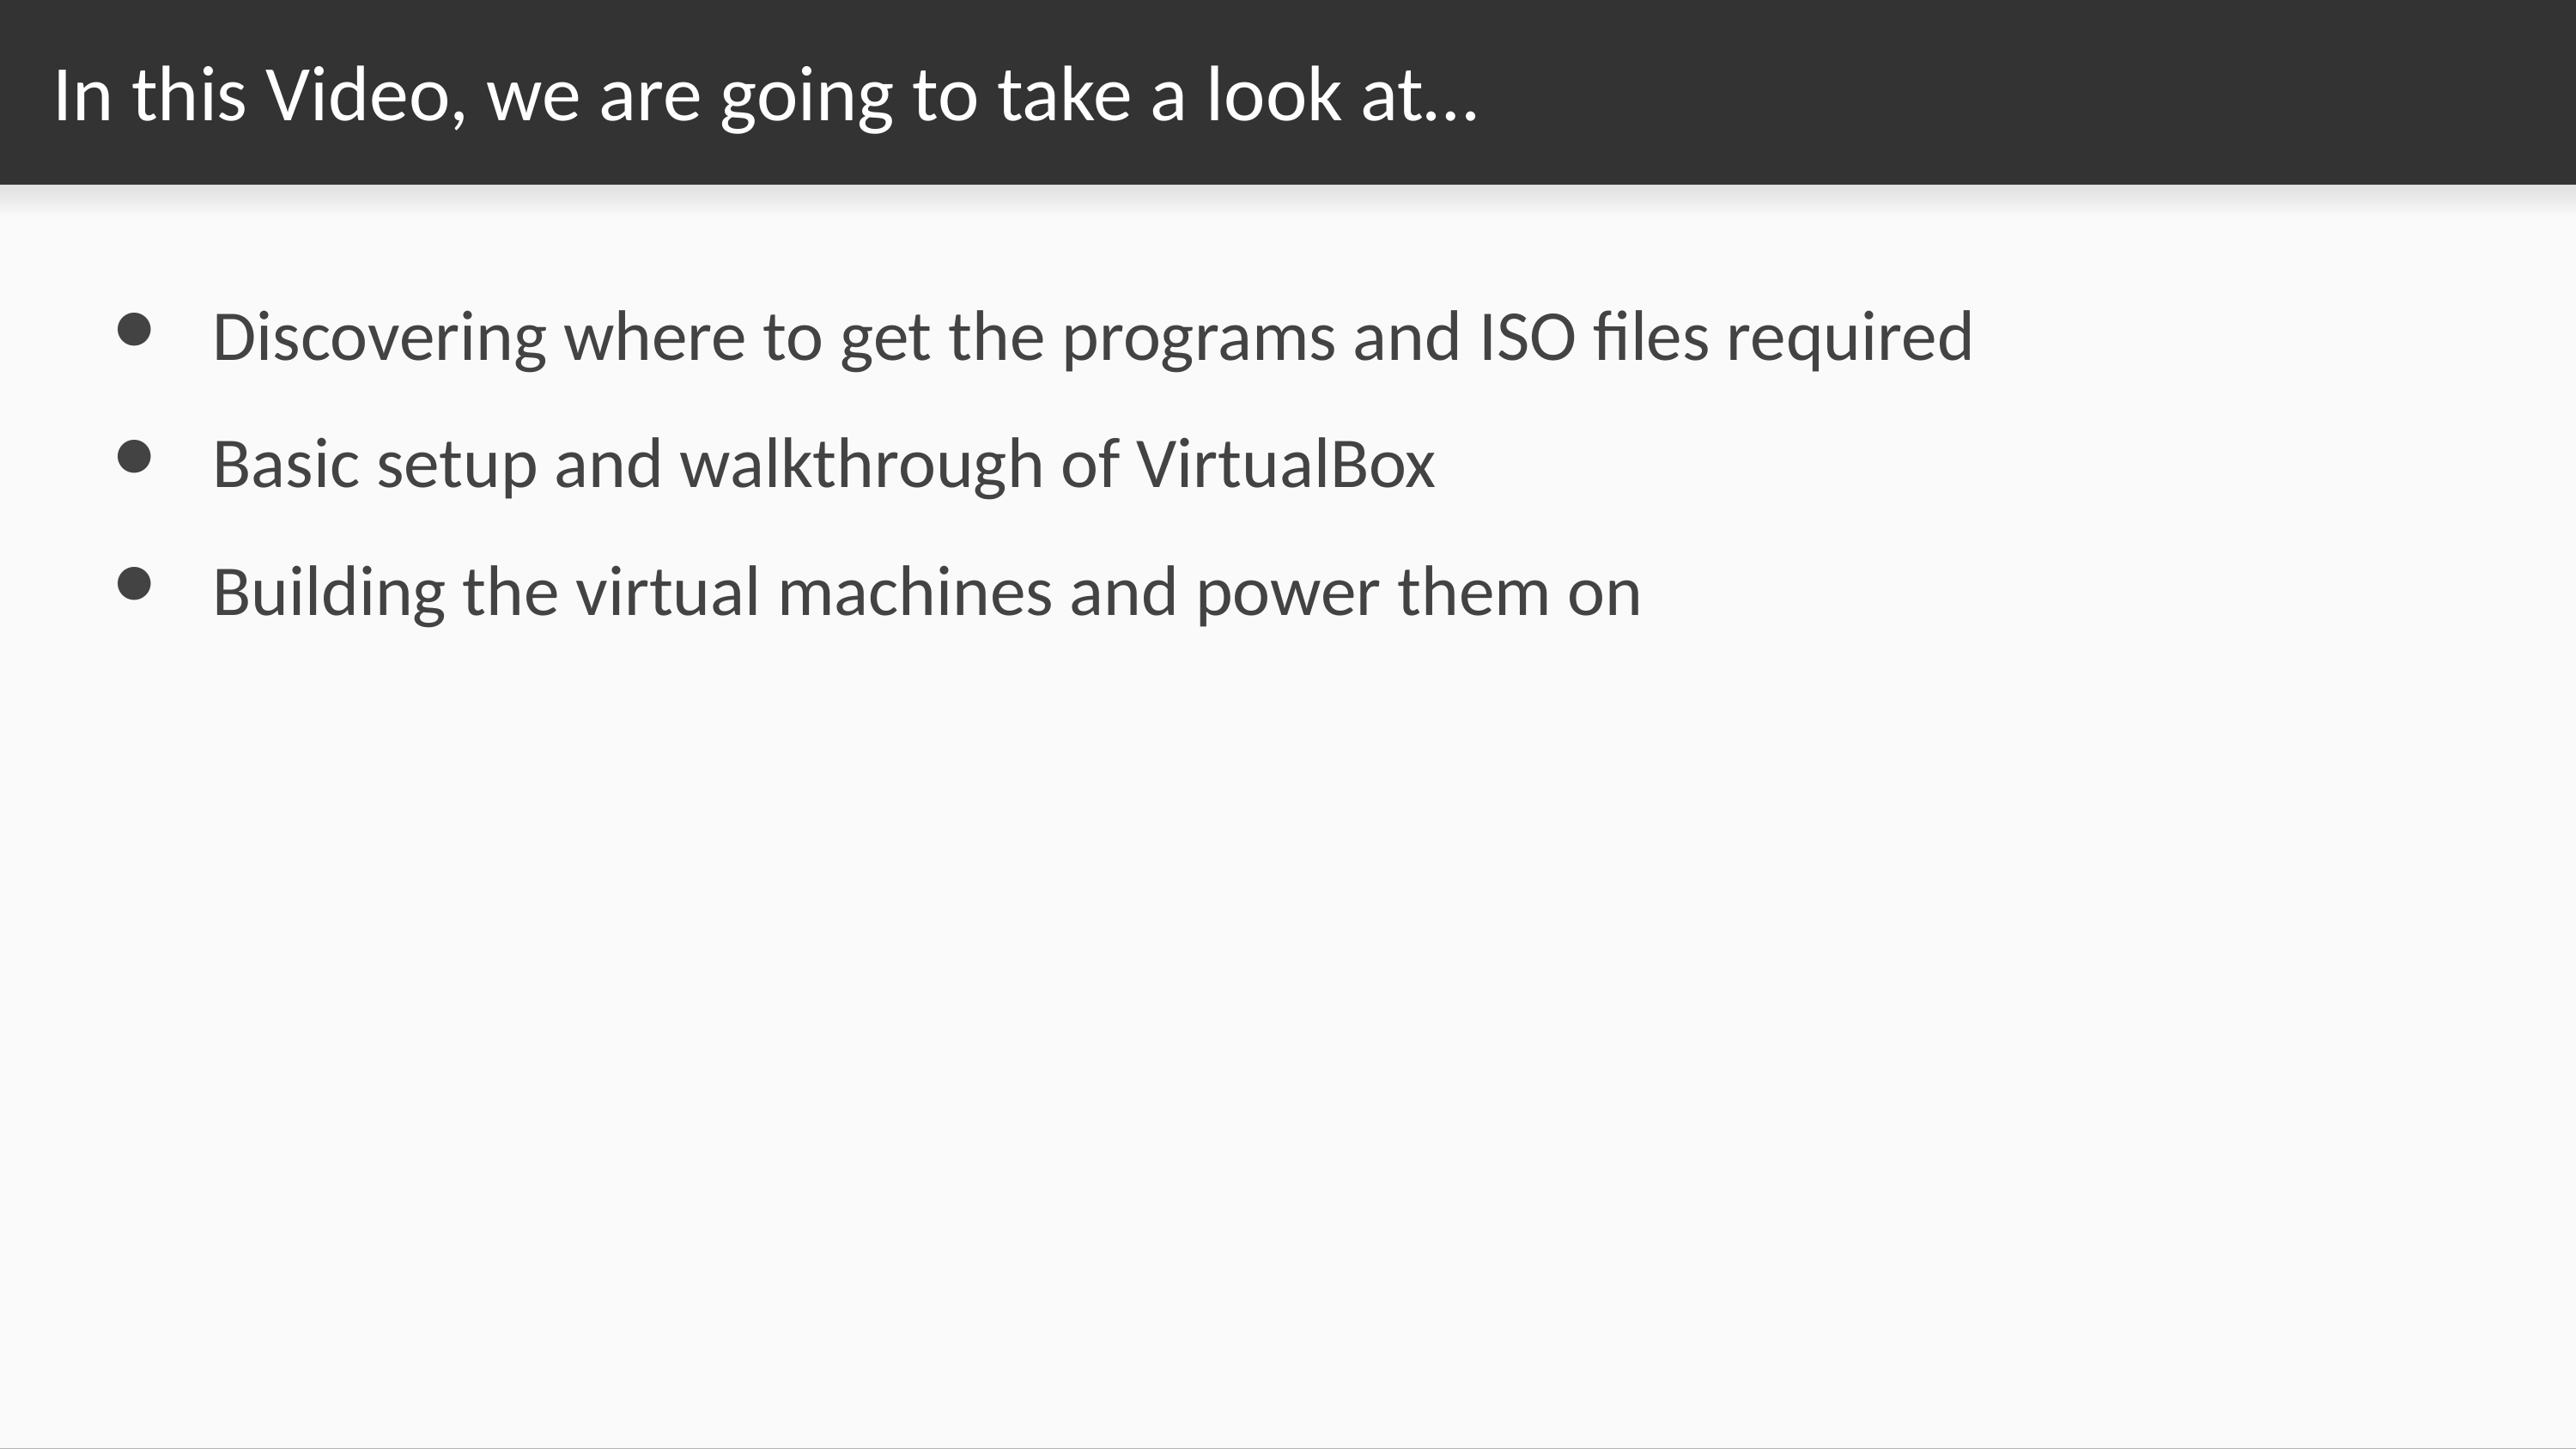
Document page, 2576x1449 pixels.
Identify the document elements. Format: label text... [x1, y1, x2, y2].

title In this Video, we are going to take a look at… [27, 4, 2515, 174]
list Discovering where to get the programs and ISO files required Basic setup and walkthrough of VirtualBox Building the virtual machines and power them on [58, 250, 2515, 1384]
